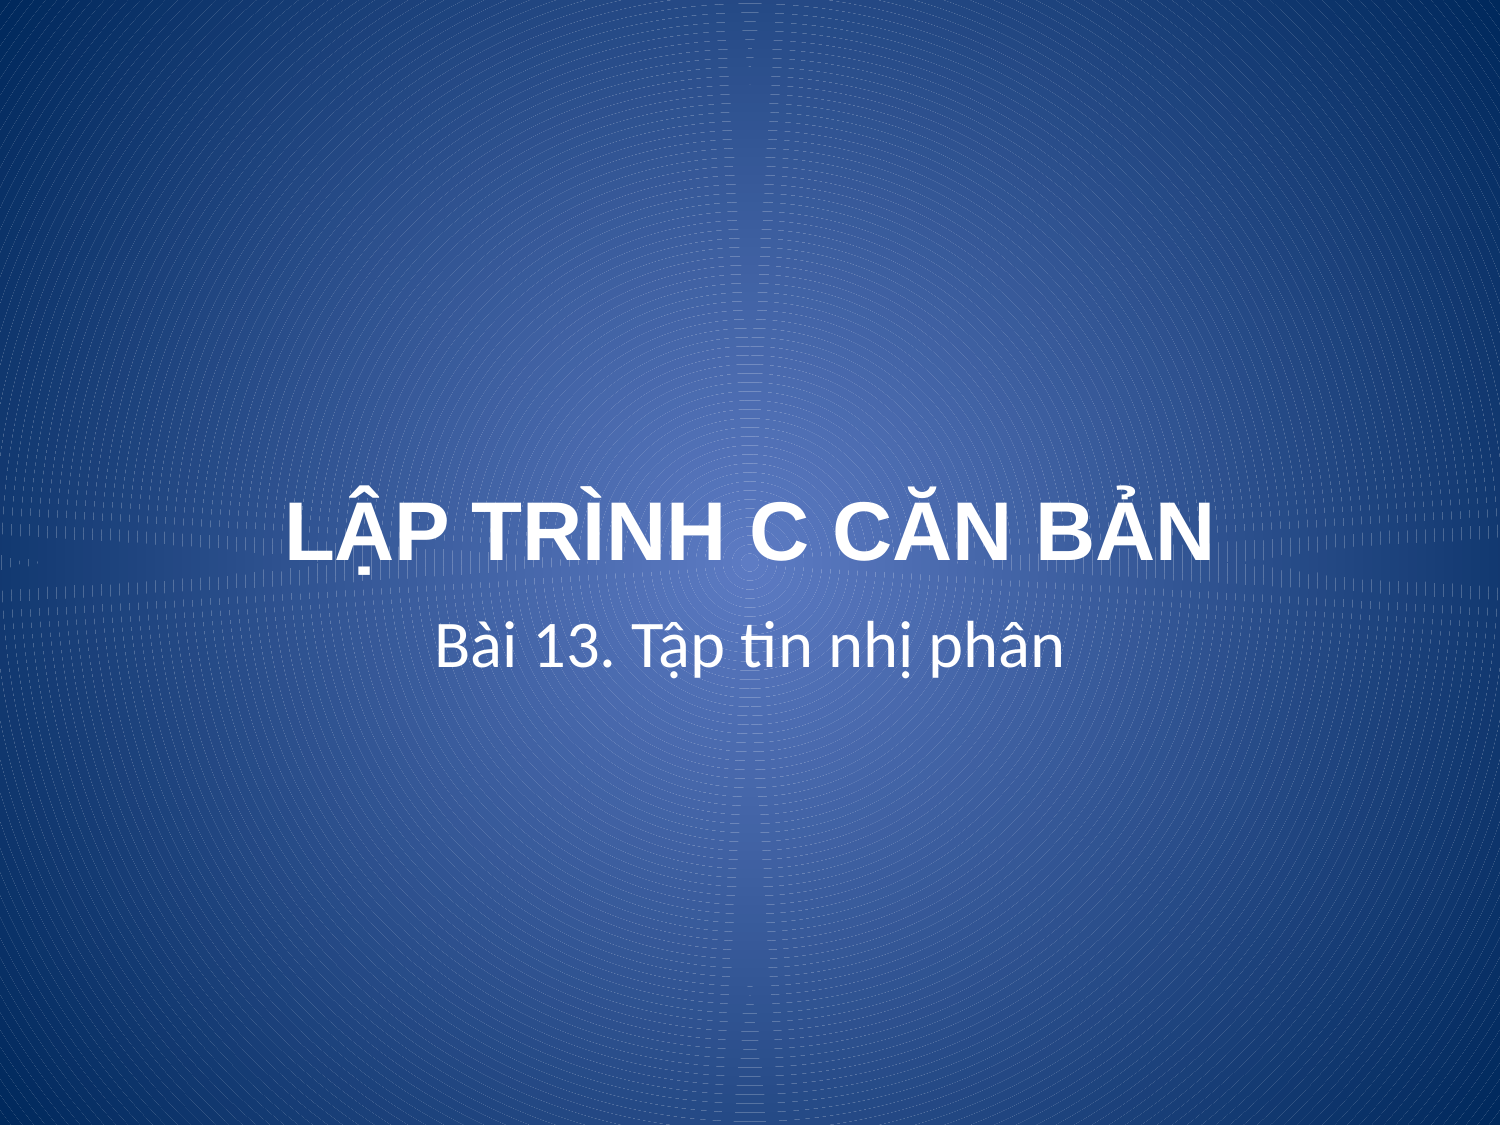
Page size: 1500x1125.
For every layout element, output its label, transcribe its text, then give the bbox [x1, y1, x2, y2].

title LẬP TRÌNH C CĂN BẢN [112, 196, 1388, 587]
subtitle Bài 13. Tập tin nhị phân [112, 609, 1388, 787]
